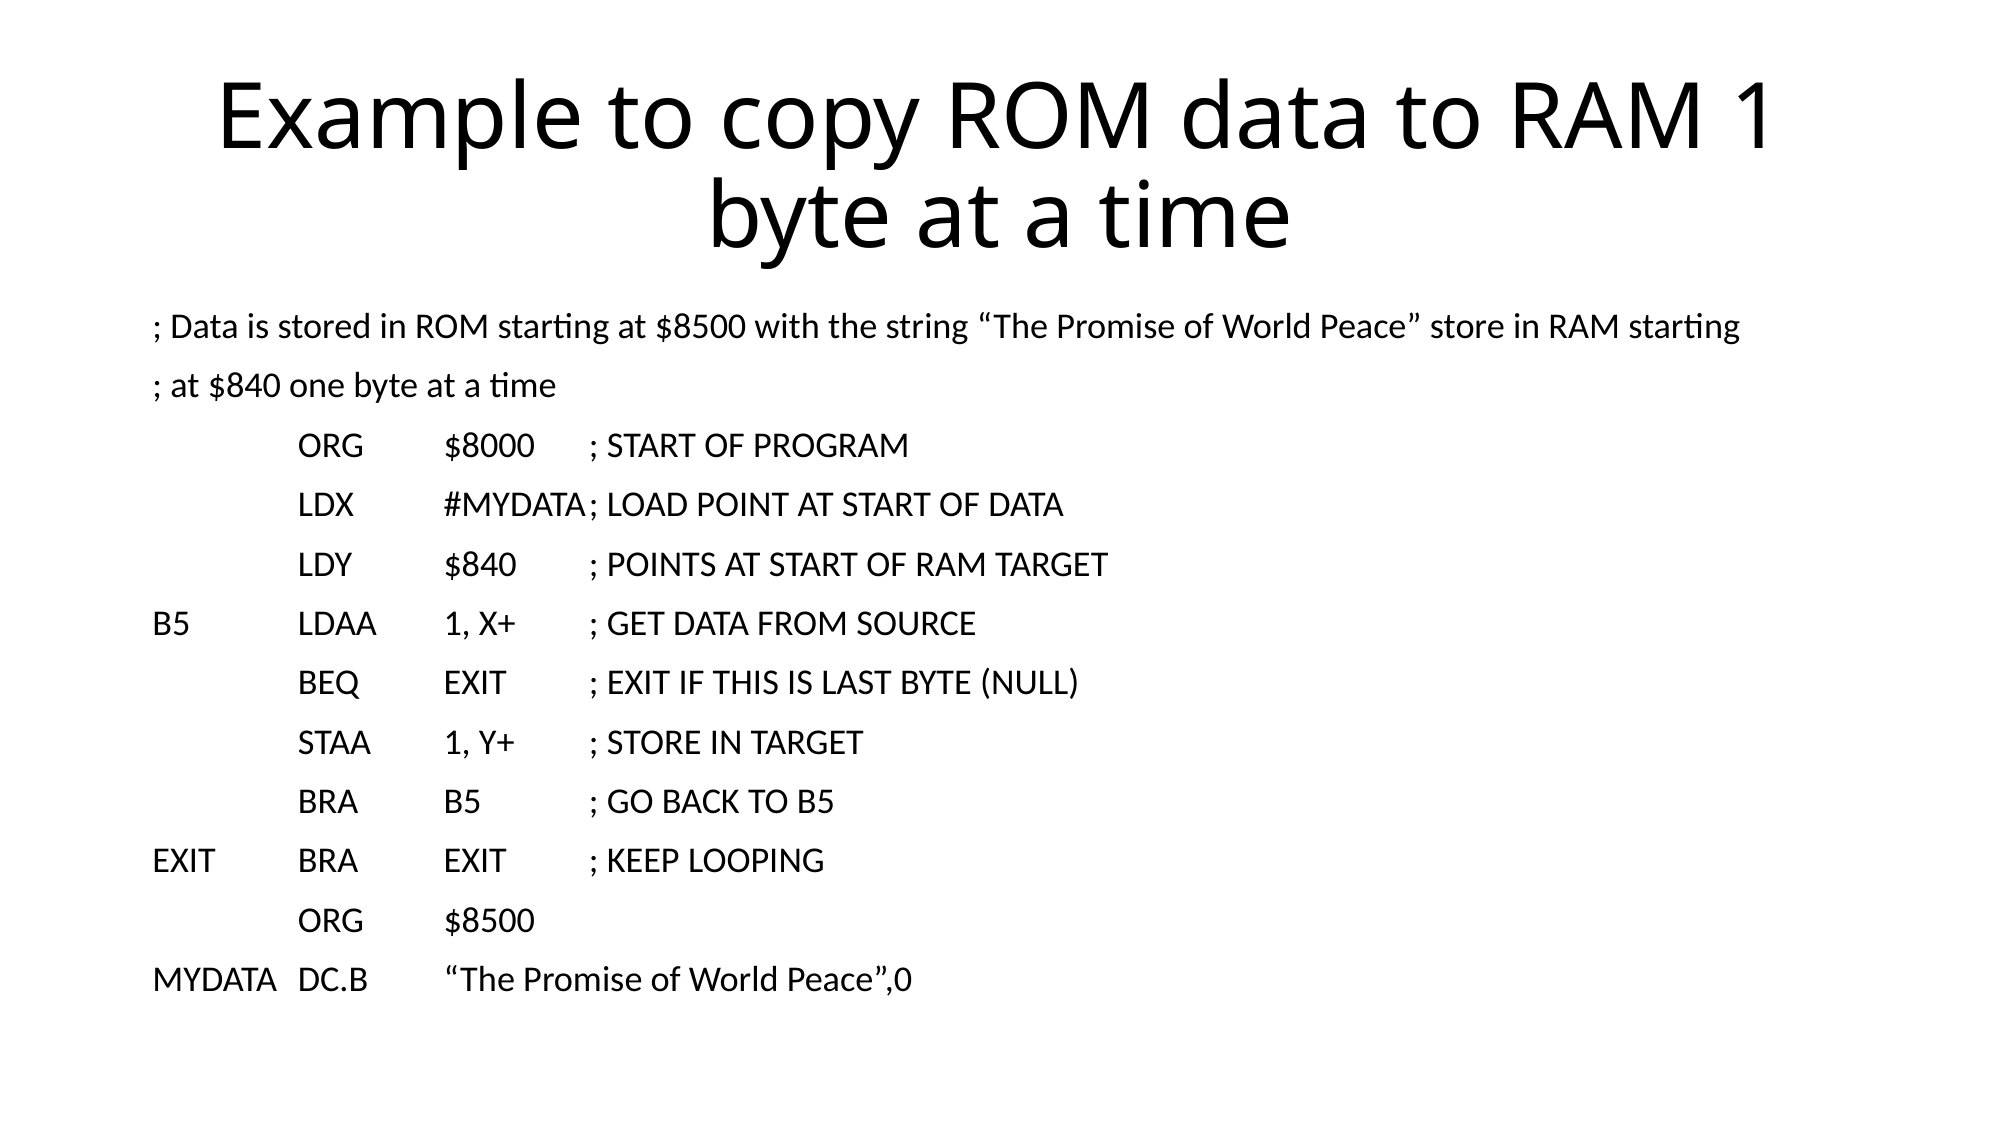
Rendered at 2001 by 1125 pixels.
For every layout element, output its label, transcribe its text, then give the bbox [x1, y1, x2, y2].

title Example to copy ROM data to RAM 1 byte at a time [137, 59, 1863, 278]
list ; Data is stored in ROM starting at $8500 with the string “The Promise of World Peace” store in RAM starting ; at $840 one byte at a time ORG $8000 ; START OF PROGRAM LDX #MYDATA ; LOAD POINT AT START OF DATA LDY $840 ; POINTS AT START OF RAM TARGET B5 LDAA 1, X+ ; GET DATA FROM SOURCE BEQ EXIT ; EXIT IF THIS IS LAST BYTE (NULL) STAA 1, Y+ ; STORE IN TARGET BRA B5 ; GO BACK TO B5 EXIT BRA EXIT ; KEEP LOOPING ORG $8500 MYDATA DC.B “The Promise of World Peace”,0 [137, 299, 1863, 1014]
